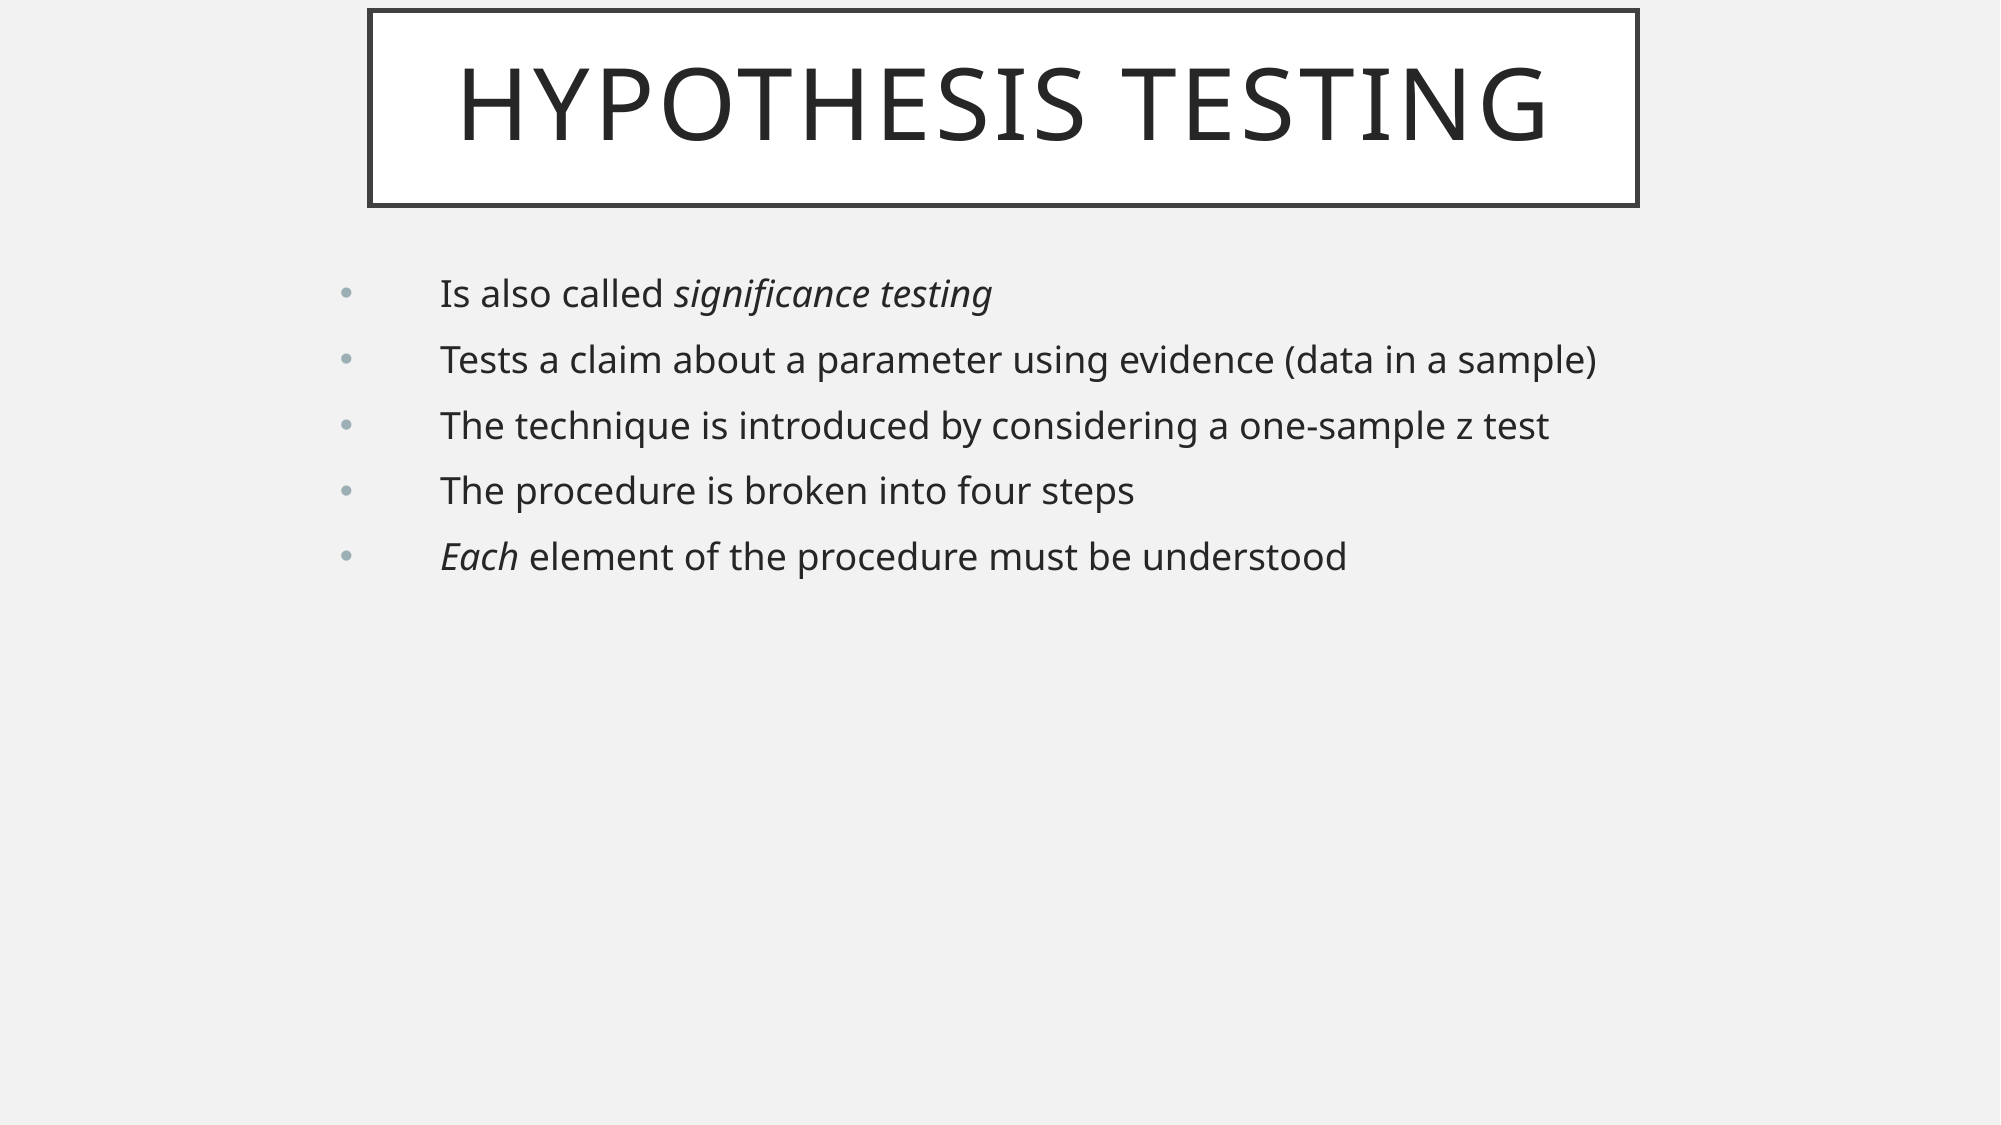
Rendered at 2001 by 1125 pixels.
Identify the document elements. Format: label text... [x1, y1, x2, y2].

title Hypothesis Testing [367, 8, 1640, 208]
list Is also called significance testing Tests a claim about a parameter using evidence (data in a sample) The technique is introduced by considering a one-sample z test The procedure is broken into four steps Each element of the procedure must be understood [324, 262, 1712, 1053]
